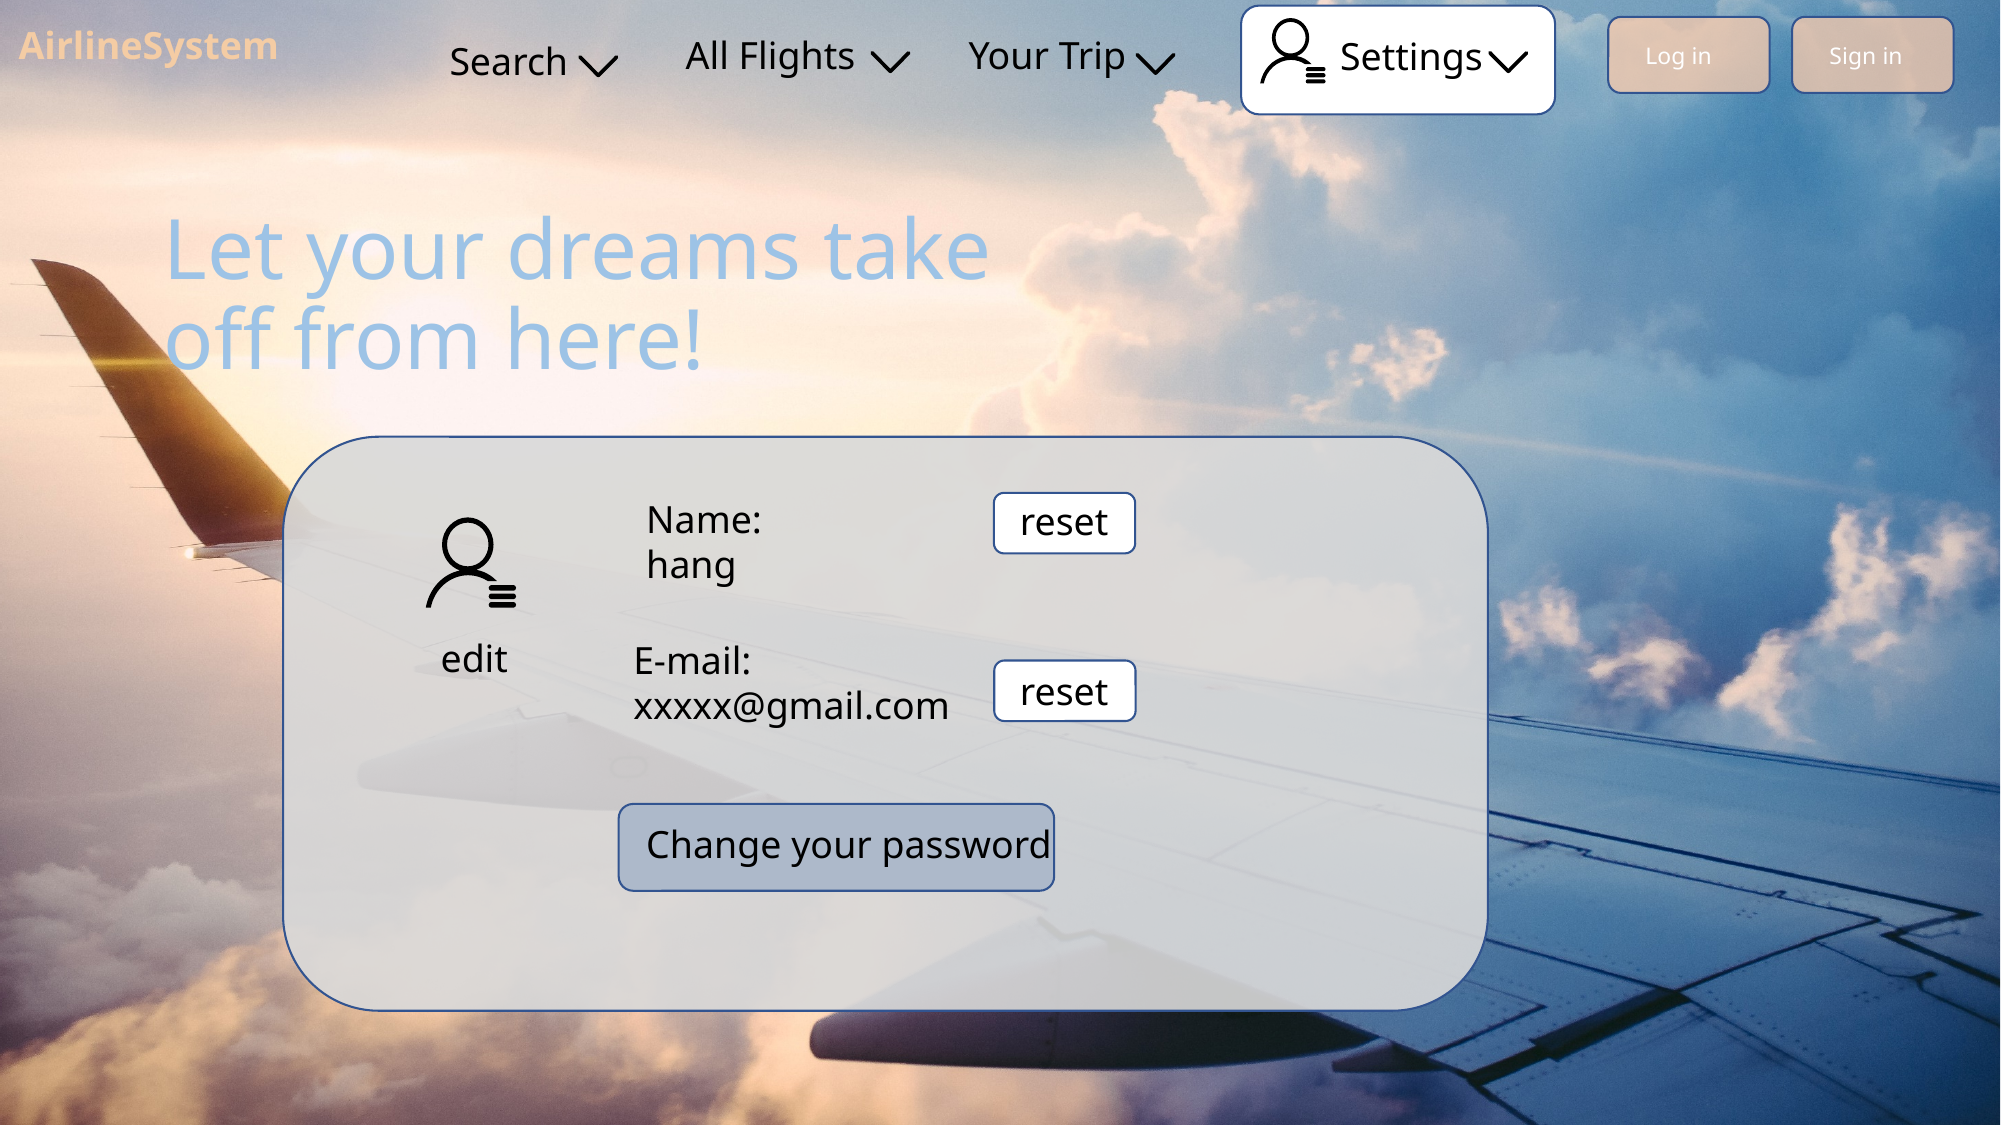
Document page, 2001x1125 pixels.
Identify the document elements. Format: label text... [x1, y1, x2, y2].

text_box [1607, 15, 1771, 94]
text_box AirlineSystem [3, 14, 294, 75]
text_box All Flights [670, 24, 881, 85]
text_box [282, 435, 1489, 1012]
text_box Settings [1325, 25, 1535, 86]
text_box [1240, 4, 1557, 116]
text_box [1487, 50, 1529, 75]
text_box [577, 54, 619, 79]
text_box reset [1005, 490, 1164, 551]
text_box Name: hang [631, 488, 871, 594]
text_box Change your password [631, 813, 1168, 874]
title Let your dreams take off from here! [148, 199, 1012, 397]
text_box edit [425, 627, 540, 688]
text_box [1791, 15, 1955, 94]
text_box [1258, 17, 1327, 85]
text_box [487, 584, 518, 609]
text_box reset [1005, 660, 1164, 721]
text_box [424, 516, 500, 609]
text_box Log in [1630, 34, 1748, 77]
text_box [617, 802, 1056, 892]
text_box Your Trip [953, 24, 1171, 85]
text_box [1134, 52, 1177, 77]
text_box [869, 50, 912, 75]
text_box E-mail: xxxxx@gmail.com [618, 629, 1143, 735]
picture [0, 0, 2001, 1125]
text_box Sign in [1814, 34, 1932, 77]
text_box [993, 659, 1130, 723]
text_box [992, 491, 1134, 555]
text_box Search [435, 30, 596, 90]
